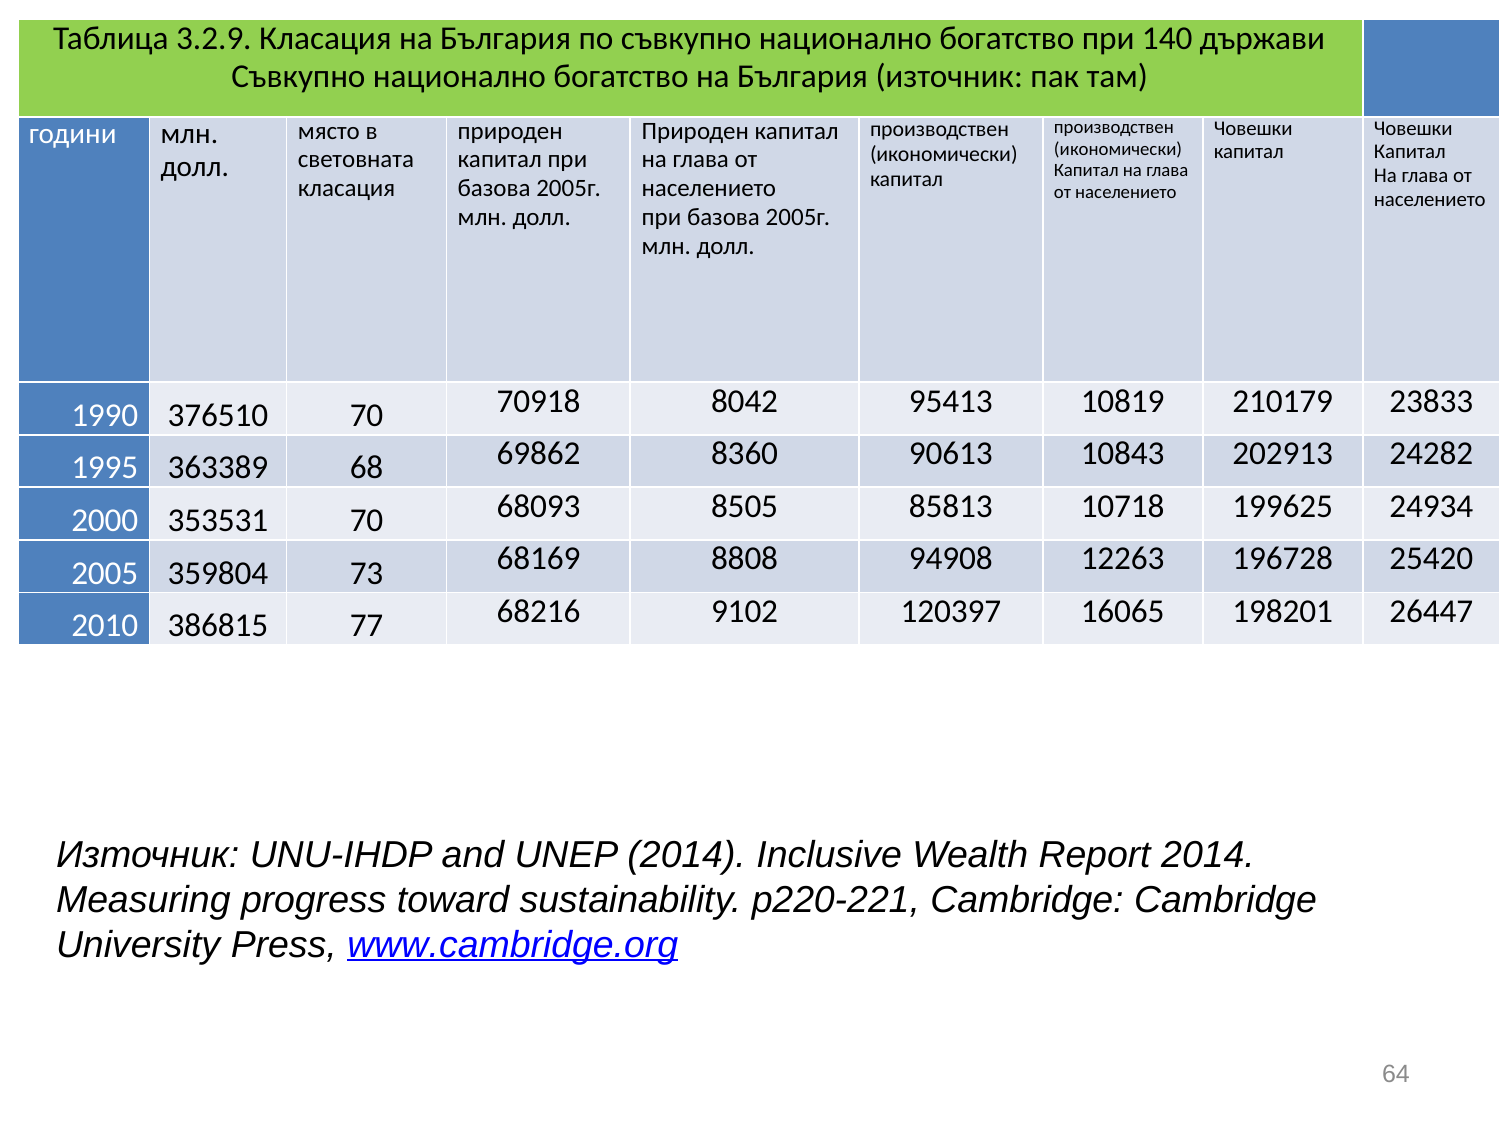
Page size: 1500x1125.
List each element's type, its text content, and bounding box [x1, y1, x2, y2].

table_cell 359804 [150, 541, 286, 592]
slide_number 64 [1074, 1042, 1425, 1103]
table_header Таблица 3.2.9. Класация на България по съвкупно национално богатство при 140 държави Съвкупно национално богатство на България (източник: пак там) [19, 20, 1362, 116]
table_cell 353531 [150, 488, 286, 539]
table_cell Човешки Капитал На глава от населението [1364, 118, 1499, 381]
table_cell 68216 [447, 593, 629, 644]
table_cell 8042 [631, 383, 858, 434]
table_cell 386815 [150, 593, 286, 644]
table_cell 363389 [150, 436, 286, 486]
table_header [1364, 20, 1499, 116]
table_cell 8808 [631, 541, 858, 592]
table_cell 9102 [631, 593, 858, 644]
table_cell 8360 [631, 436, 858, 486]
table_cell 199625 [1204, 488, 1362, 539]
table_cell Природен капитал на глава от населението при базова 2005г. млн. долл. [631, 118, 858, 381]
table_cell 2005 [19, 541, 149, 592]
table_cell 90613 [860, 436, 1042, 486]
table_cell 68 [287, 436, 446, 486]
table_cell 8505 [631, 488, 858, 539]
table_cell 2000 [19, 488, 149, 539]
table_cell 202913 [1204, 436, 1362, 486]
table_cell 12263 [1044, 541, 1202, 592]
table_cell 68093 [447, 488, 629, 539]
table_cell 210179 [1204, 383, 1362, 434]
table_cell място в световната класация [287, 118, 446, 381]
table_cell 10718 [1044, 488, 1202, 539]
table_cell 94908 [860, 541, 1042, 592]
table_cell 376510 [150, 383, 286, 434]
table_cell 1995 [19, 436, 149, 486]
table_cell 24934 [1364, 488, 1499, 539]
table_cell 196728 [1204, 541, 1362, 592]
table_cell 23833 [1364, 383, 1499, 434]
table_cell 120397 [860, 593, 1042, 644]
table_cell 2010 [19, 593, 149, 644]
table_cell 70 [287, 383, 446, 434]
table_cell производствен (икономически) капитал [860, 118, 1042, 381]
table_cell 10819 [1044, 383, 1202, 434]
table_cell млн. долл. [150, 118, 286, 381]
table_cell 69862 [447, 436, 629, 486]
table_cell 85813 [860, 488, 1042, 539]
table_cell 68169 [447, 541, 629, 592]
table_cell 73 [287, 541, 446, 592]
table_cell Човешки капитал [1204, 118, 1362, 381]
table_cell 70918 [447, 383, 629, 434]
table_cell 1990 [19, 383, 149, 434]
table_cell 26447 [1364, 593, 1499, 644]
table_cell 198201 [1204, 593, 1362, 644]
table_cell 70 [287, 488, 446, 539]
table_cell 10843 [1044, 436, 1202, 486]
table_cell 77 [287, 593, 446, 644]
text_box Източник: UNU-IHDP and UNEP (2014). Inclusive Wealth Report 2014. Measuring progress toward sustainability. p220-221, Cambridge: Cambridge University Press, www.cambridge.org [41, 822, 1447, 972]
table_cell 16065 [1044, 593, 1202, 644]
table_cell 24282 [1364, 436, 1499, 486]
table_cell 25420 [1364, 541, 1499, 592]
table_cell природен капитал при базова 2005г. млн. долл. [447, 118, 629, 381]
table_cell 95413 [860, 383, 1042, 434]
table_cell години [19, 118, 149, 381]
table_cell производствен (икономически) Капитал на глава от населението [1044, 118, 1202, 381]
